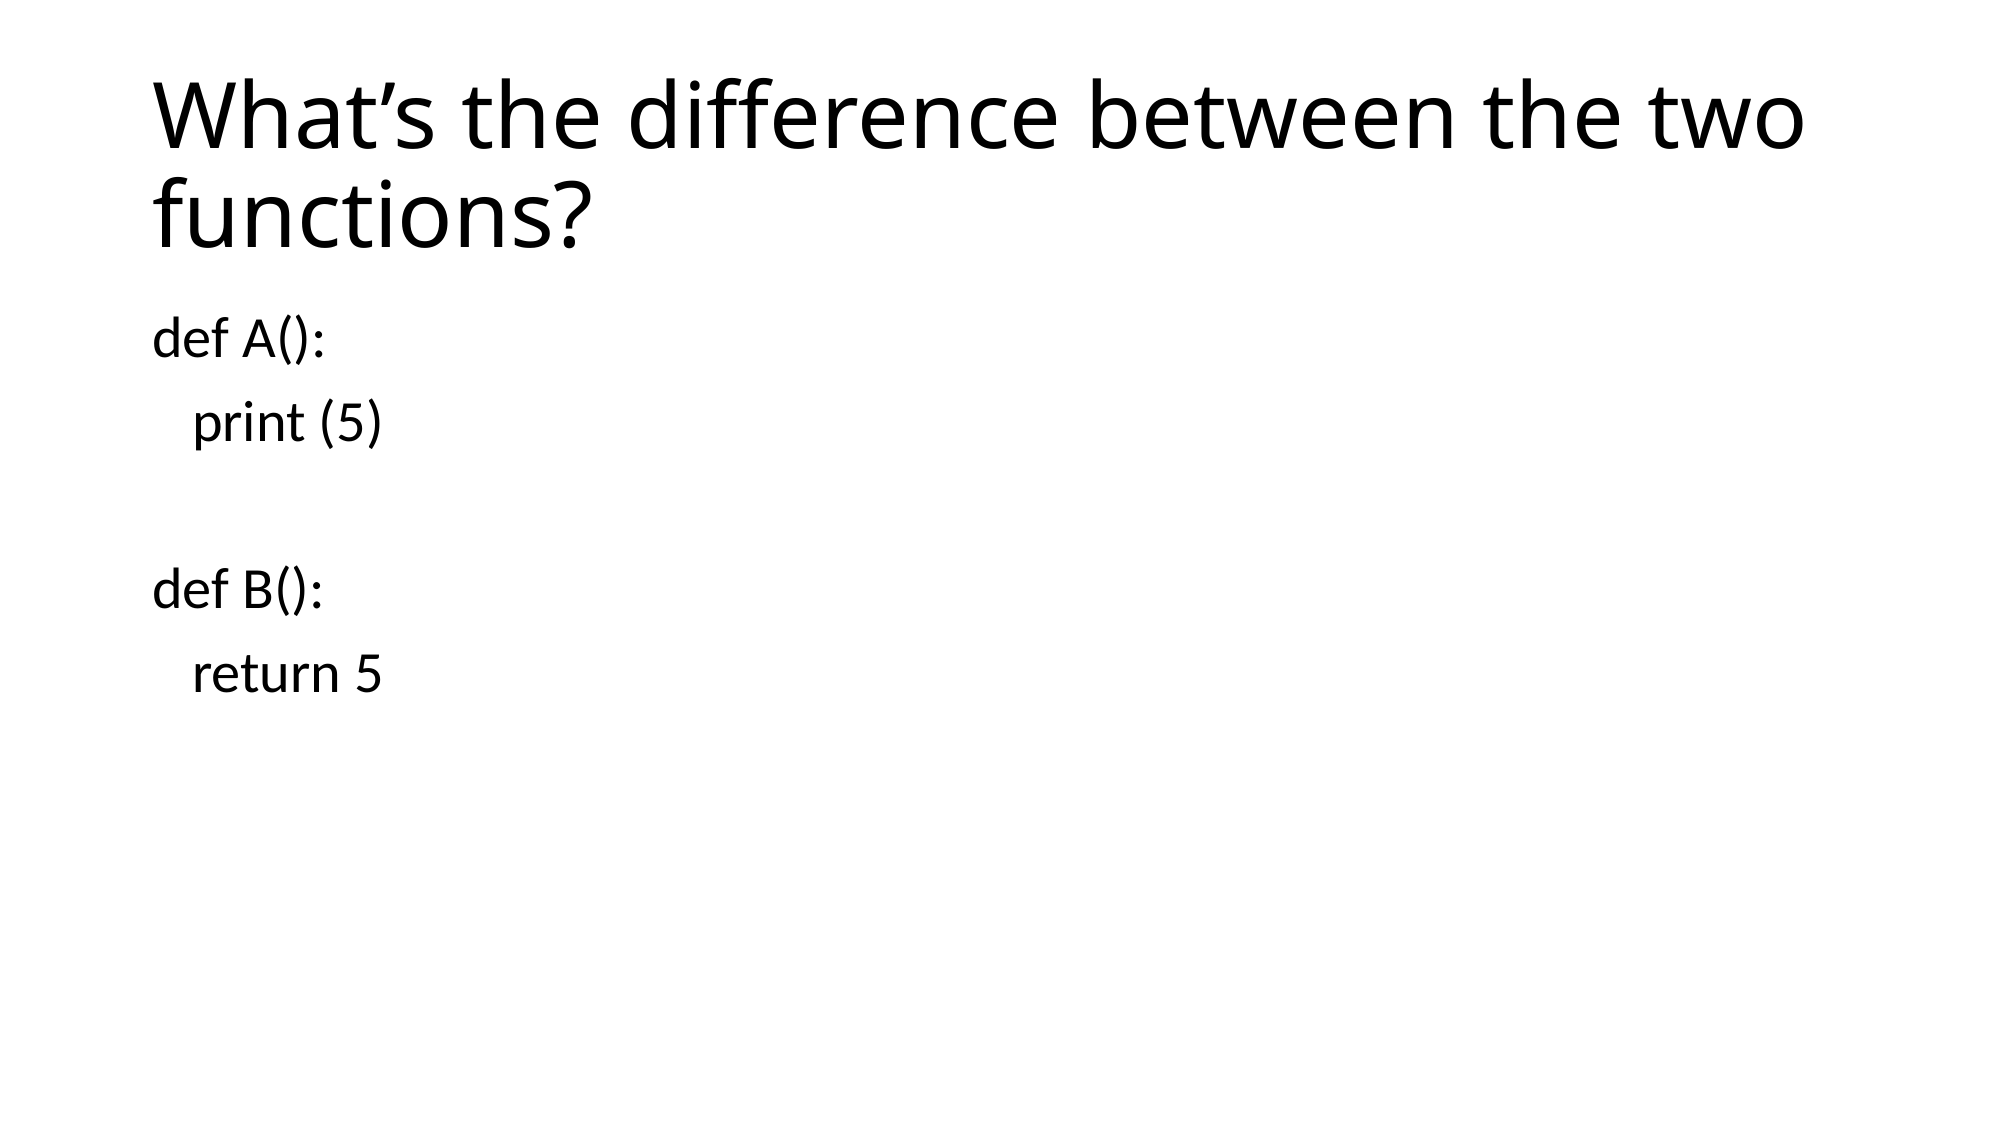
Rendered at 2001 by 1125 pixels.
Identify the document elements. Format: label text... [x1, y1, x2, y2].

title What’s the difference between the two functions? [137, 59, 1863, 278]
list def A(): print (5) def B(): return 5 [137, 299, 1863, 1014]
